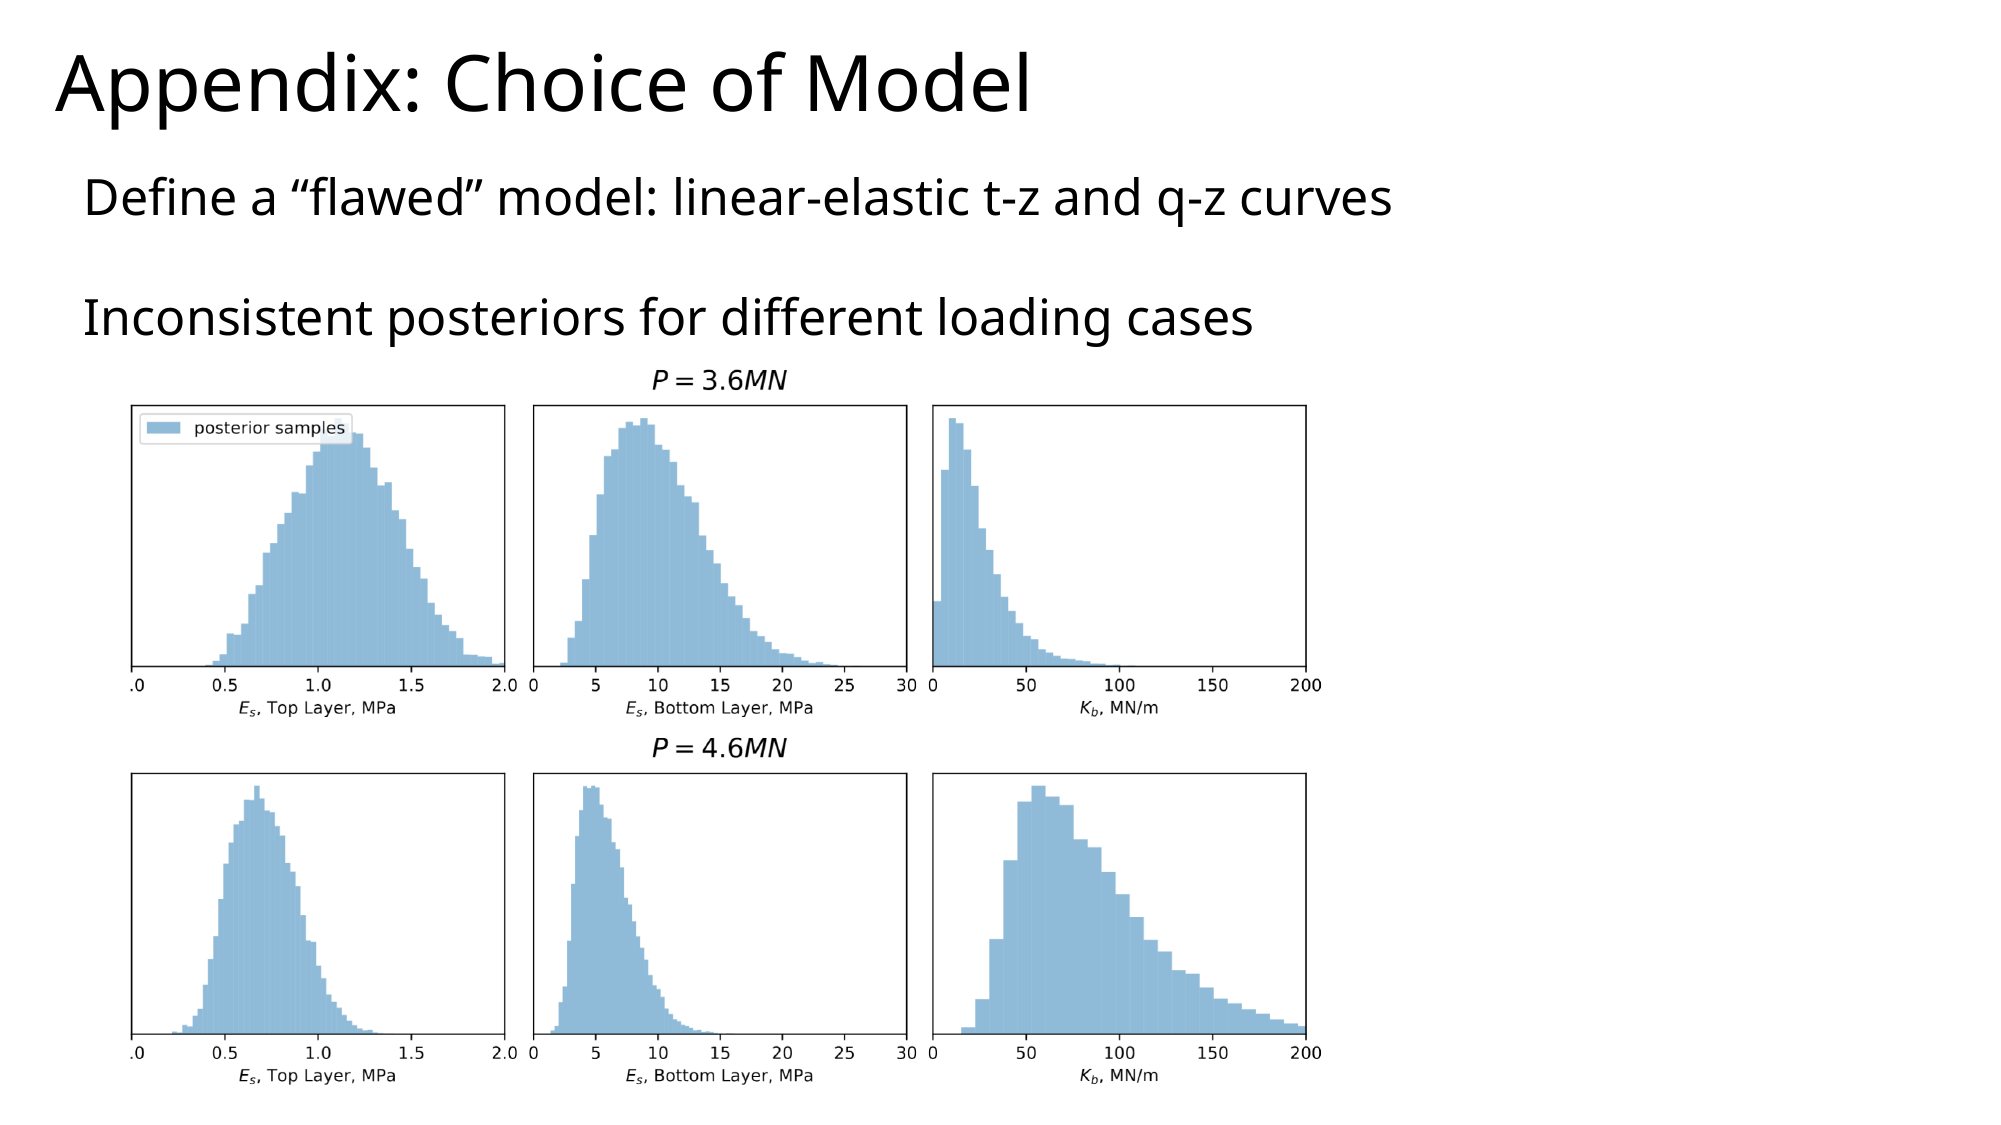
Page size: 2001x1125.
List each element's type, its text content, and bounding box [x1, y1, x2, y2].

text_box Define a “flawed” model: linear-elastic t-z and q-z curves Inconsistent posteriors for different loading cases [69, 158, 1409, 354]
picture [127, 366, 1324, 1090]
title Appendix: Choice of Model [40, 35, 1766, 136]
